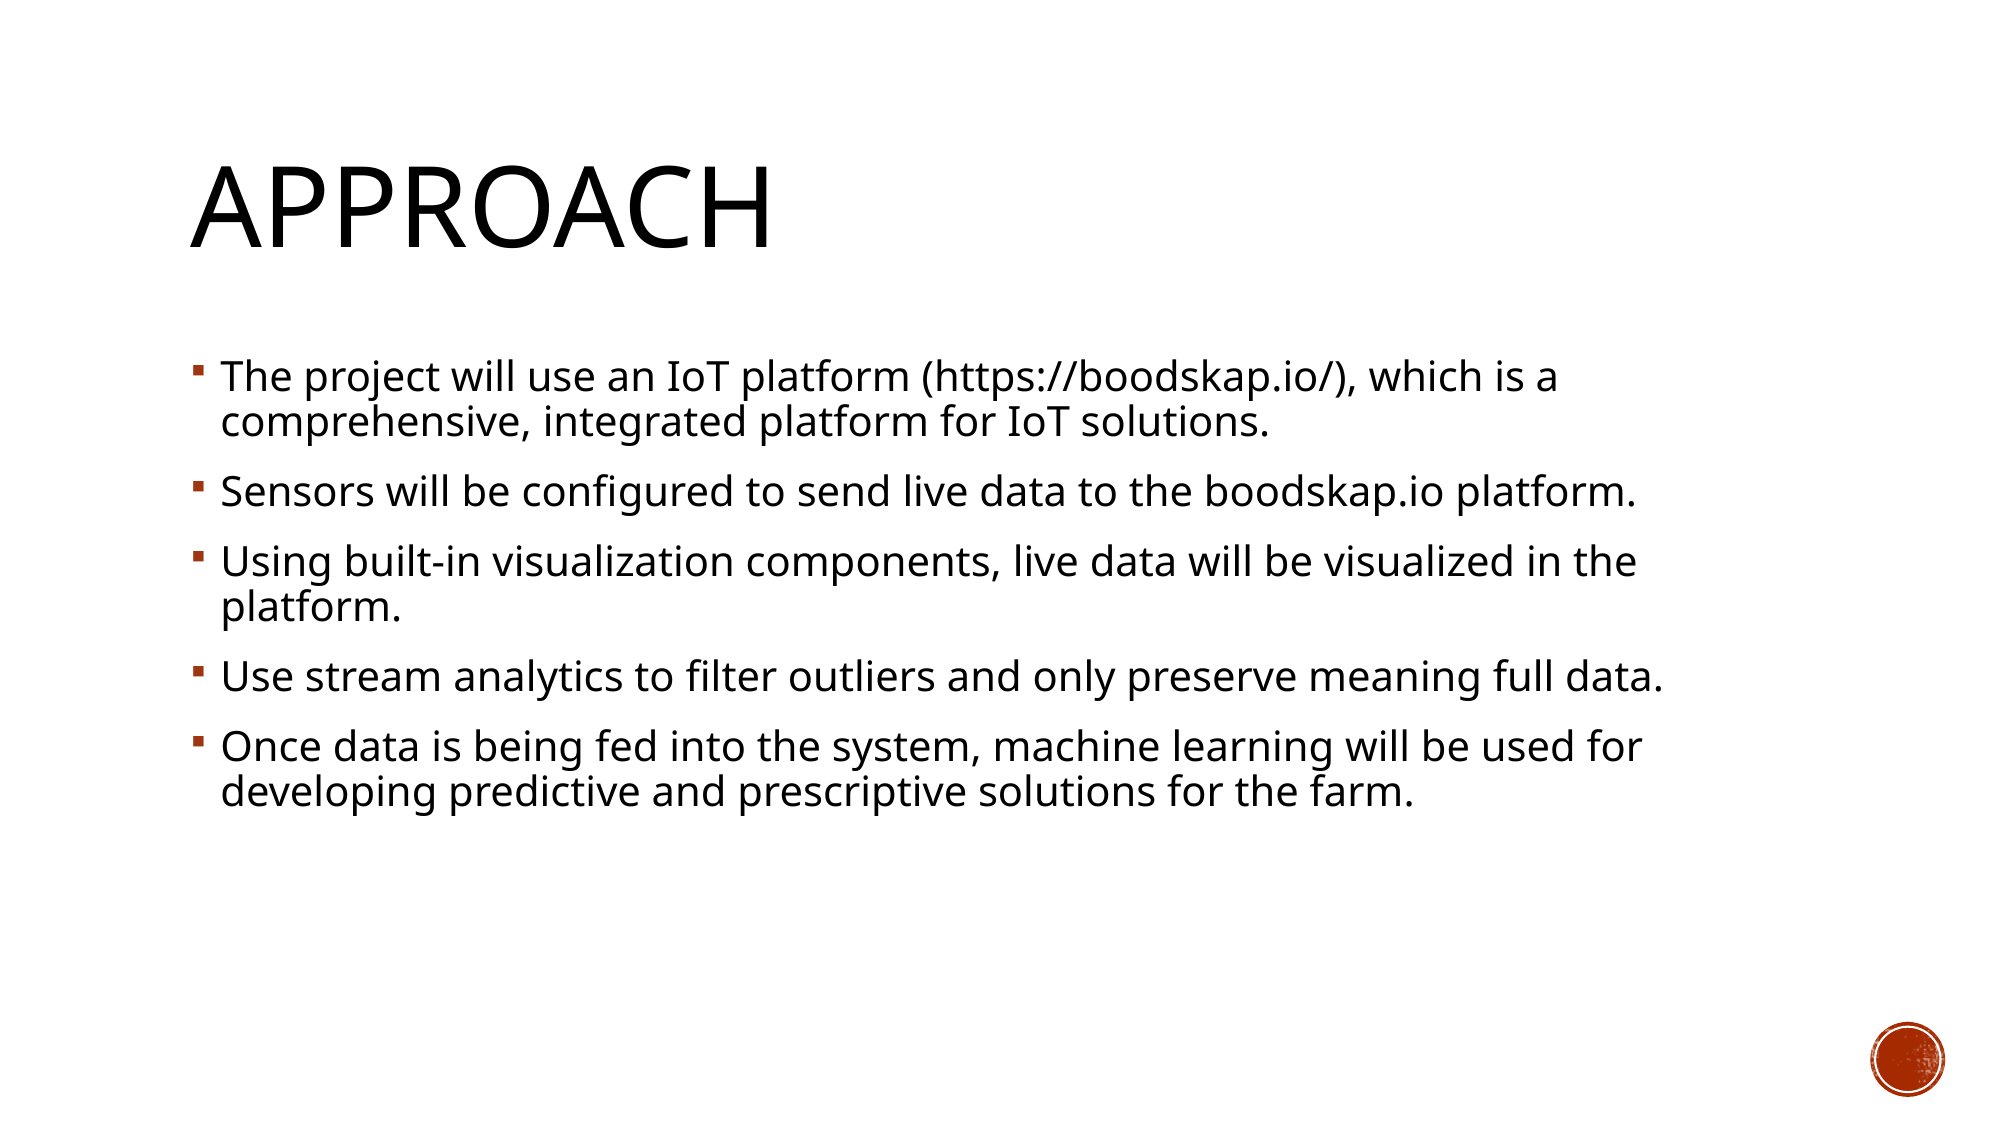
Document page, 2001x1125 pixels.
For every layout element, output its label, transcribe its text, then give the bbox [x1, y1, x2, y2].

title Approach [175, 79, 1826, 344]
list The project will use an IoT platform (https://boodskap.io/), which is a comprehensive, integrated platform for IoT solutions. Sensors will be configured to send live data to the boodskap.io platform. Using built-in visualization components, live data will be visualized in the platform. Use stream analytics to filter outliers and only preserve meaning full data. Once data is being fed into the system, machine learning will be used for developing predictive and prescriptive solutions for the farm. [175, 348, 1826, 1013]
